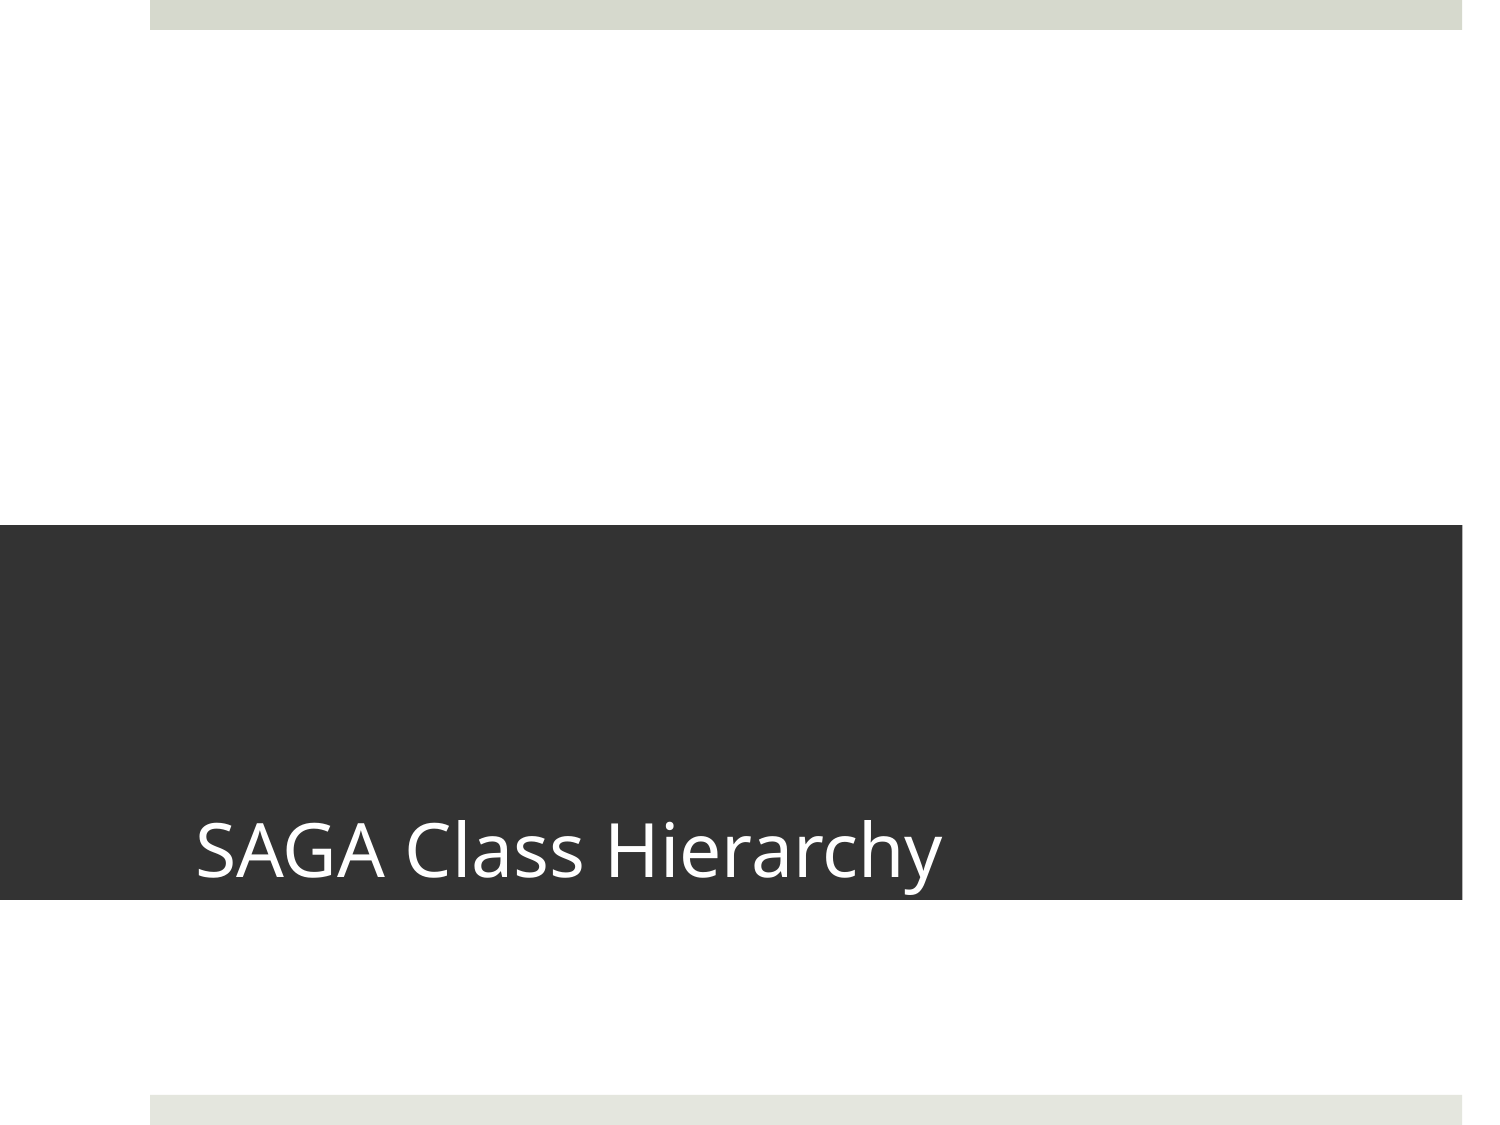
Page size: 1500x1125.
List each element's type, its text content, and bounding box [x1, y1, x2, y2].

title SAGA Class Hierarchy [0, 525, 1463, 900]
